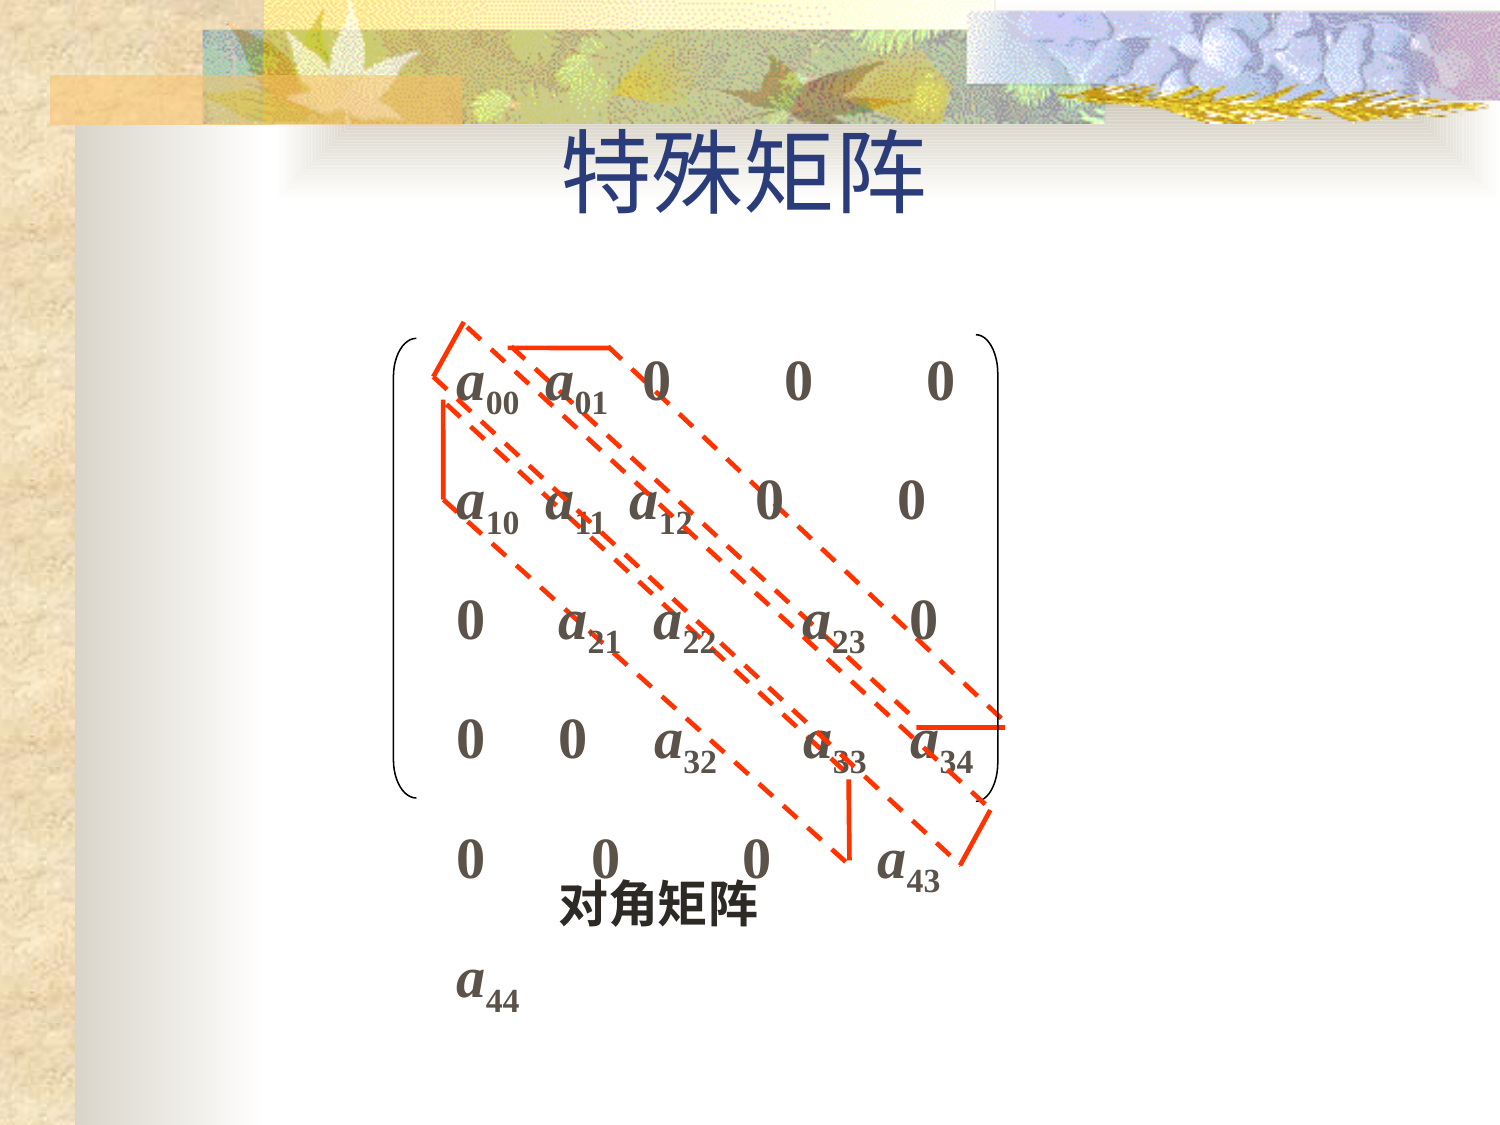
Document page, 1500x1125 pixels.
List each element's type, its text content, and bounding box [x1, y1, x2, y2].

text_box 特殊矩阵 [43, 76, 1445, 264]
text_box 对角矩阵 [543, 874, 844, 941]
picture [0, 0, 1500, 1125]
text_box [393, 301, 1011, 866]
